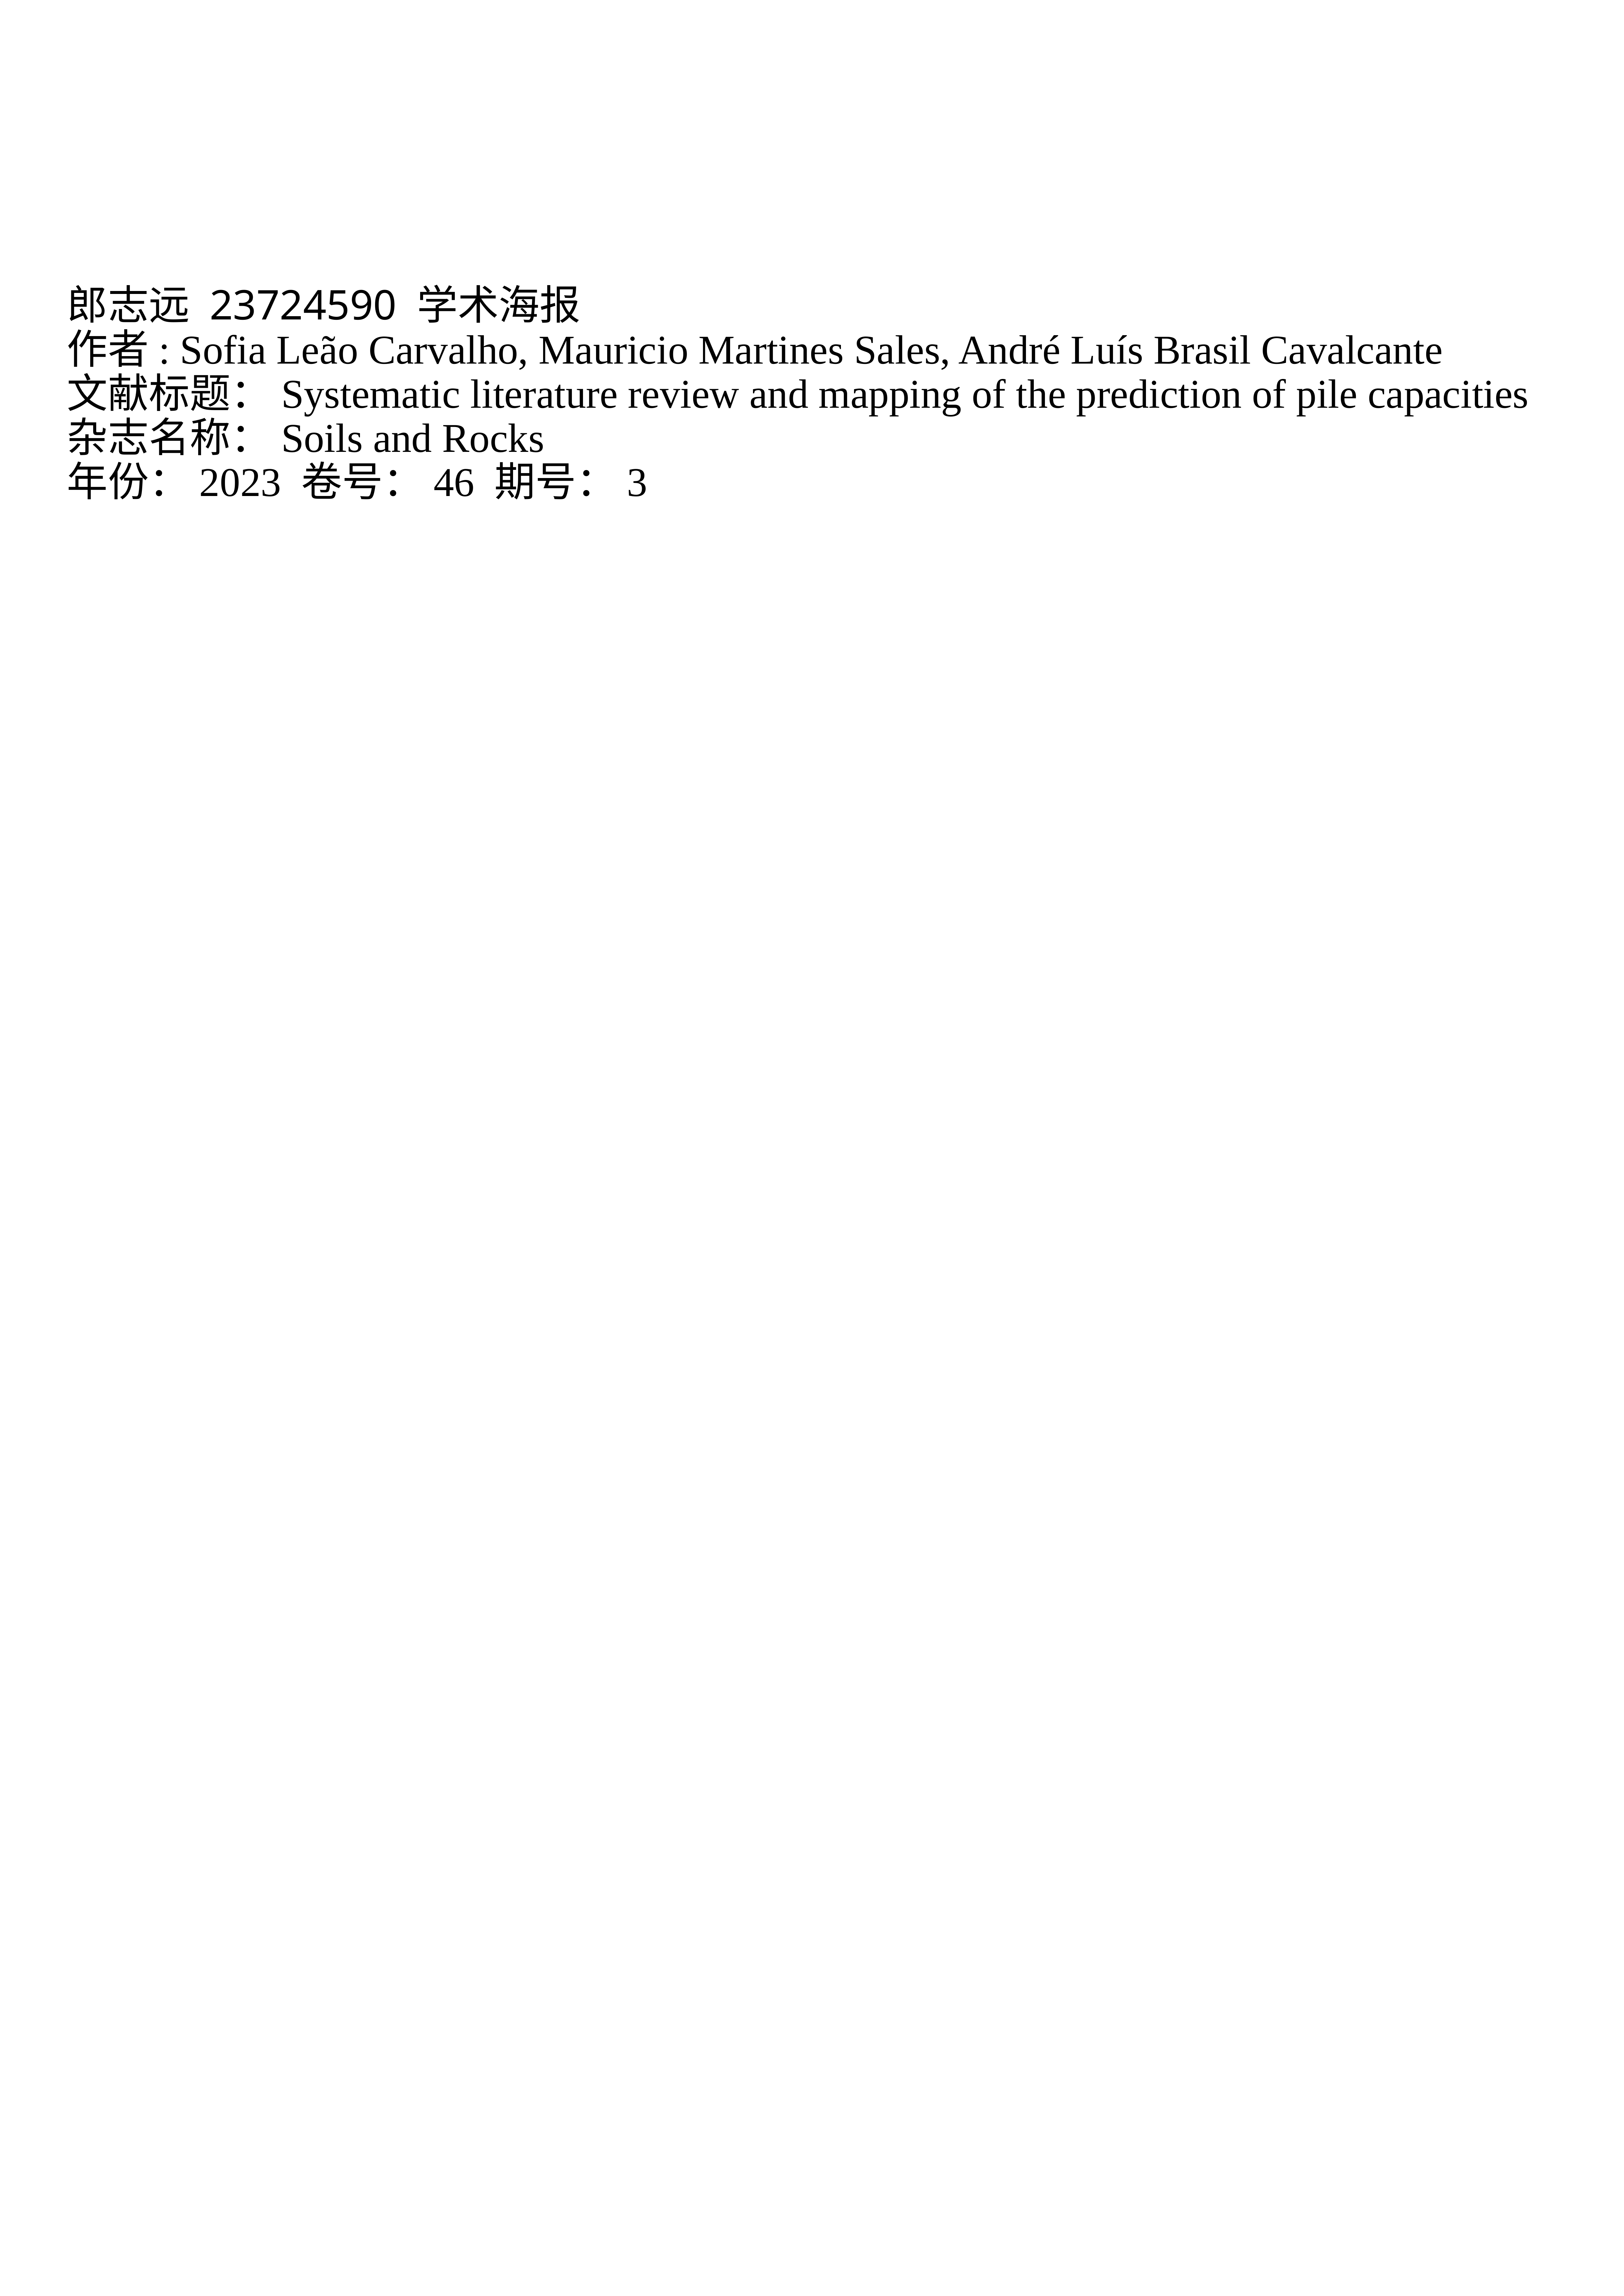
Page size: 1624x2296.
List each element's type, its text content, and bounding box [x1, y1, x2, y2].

title 郎志远 23724590 学术海报 作者: Sofia Leão Carvalho, Mauricio Martines Sales, André Luís Brasil Cavalcante 文献标题：Systematic literature review and mapping of the prediction of pile capacities 杂志名称：Soils and Rocks 年份：2023 卷号：46 期号：3 [62, 122, 1624, 716]
